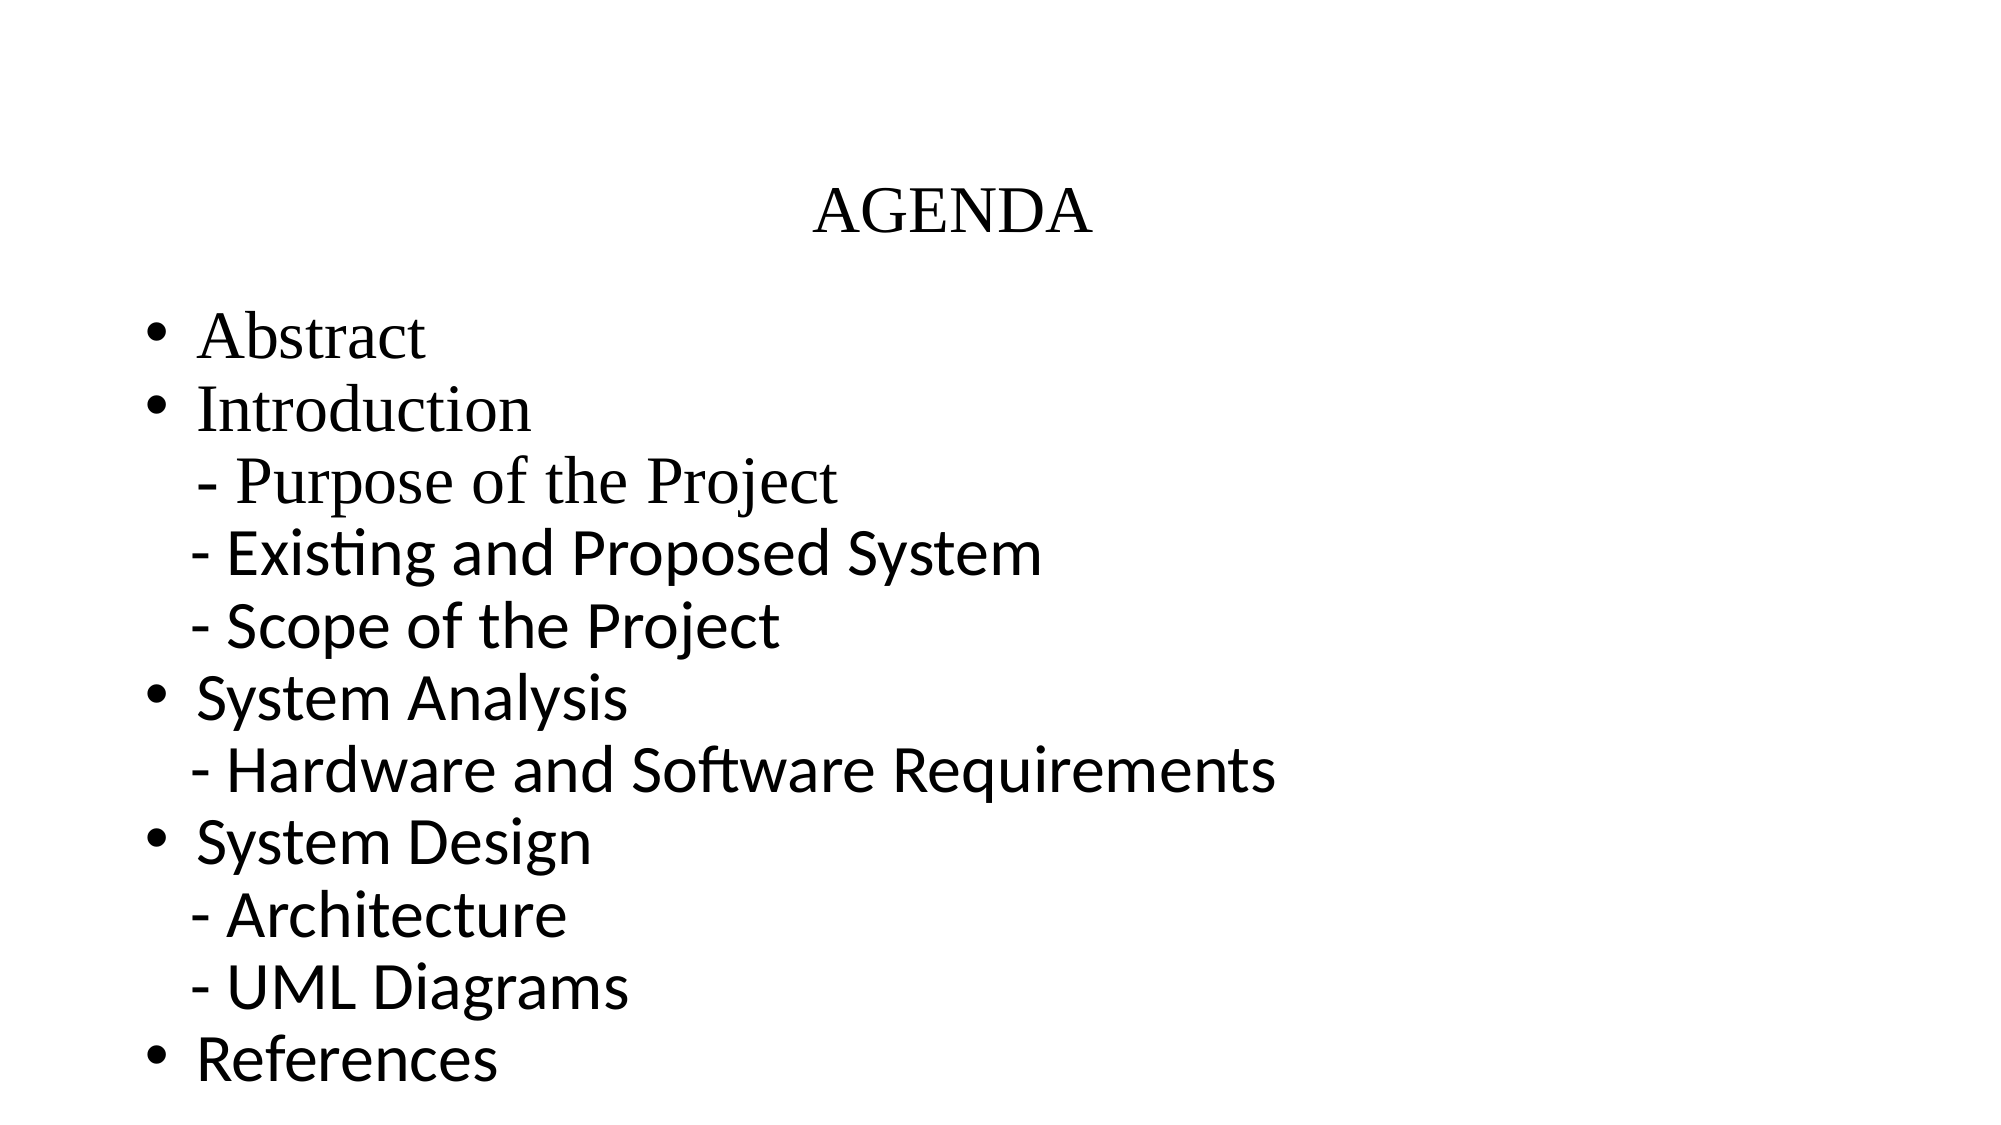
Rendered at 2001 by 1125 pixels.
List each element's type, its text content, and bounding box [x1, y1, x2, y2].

list Abstract Introduction - Purpose of the Project - Existing and Proposed System - Scope of the Project System Analysis - Hardware and Software Requirements System Design - Architecture - UML Diagrams References [136, 298, 1918, 1120]
title AGENDA [136, 59, 1863, 278]
